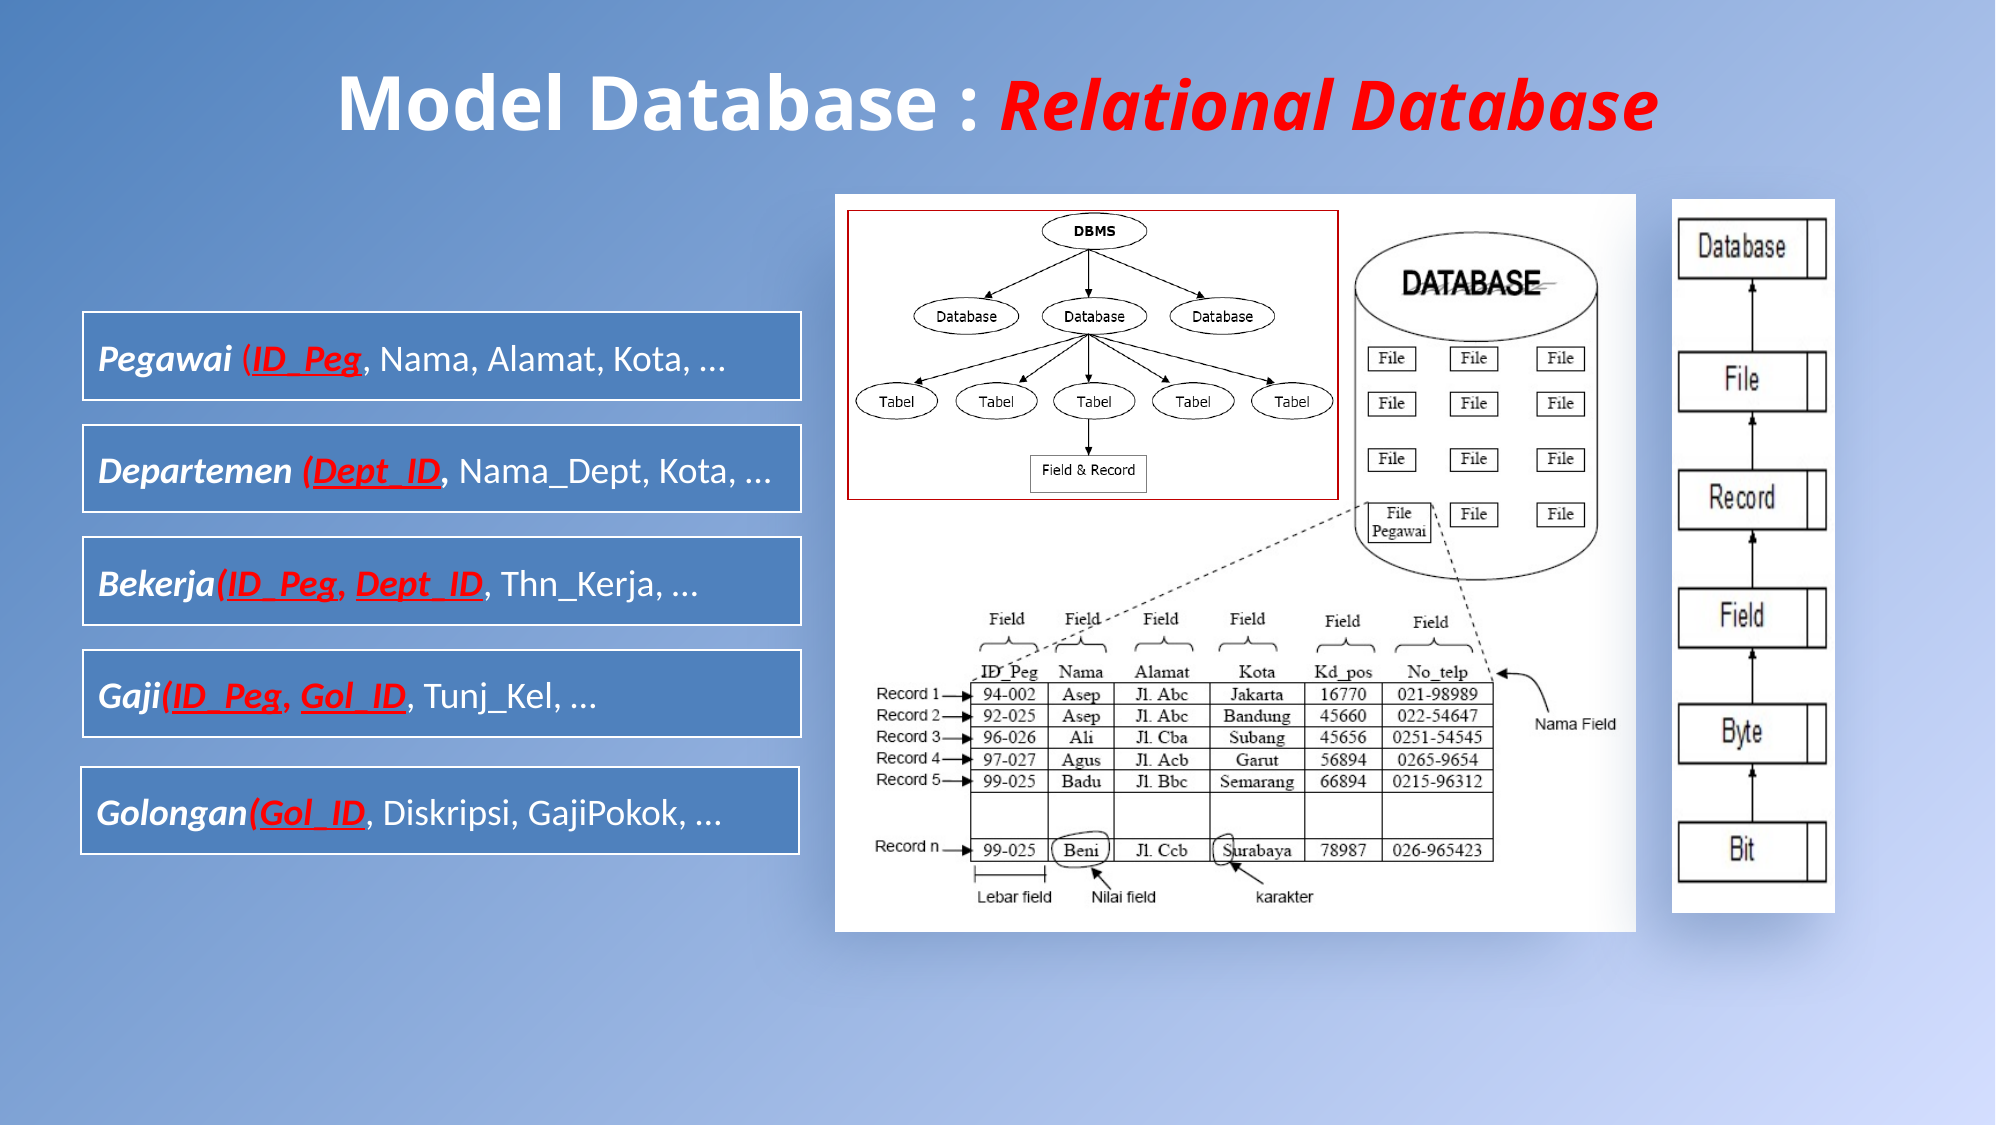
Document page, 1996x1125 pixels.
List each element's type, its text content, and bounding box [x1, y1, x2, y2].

picture [1672, 199, 1836, 913]
text_box Gaji(ID_Peg, Gol_ID, Tunj_Kel, … [83, 649, 801, 738]
title Model Database : Relational Database [99, 6, 1896, 195]
text_box Bekerja(ID_Peg, Dept_ID, Thn_Kerja, … [83, 537, 801, 625]
picture [834, 193, 1636, 932]
text_box Departemen (Dept_ID, Nama_Dept, Kota, … [83, 424, 801, 513]
text_box Golongan(Gol_ID, Diskripsi, GajiPokok, … [81, 766, 799, 855]
text_box Pegawai (ID_Peg, Nama, Alamat, Kota, … [83, 312, 801, 400]
